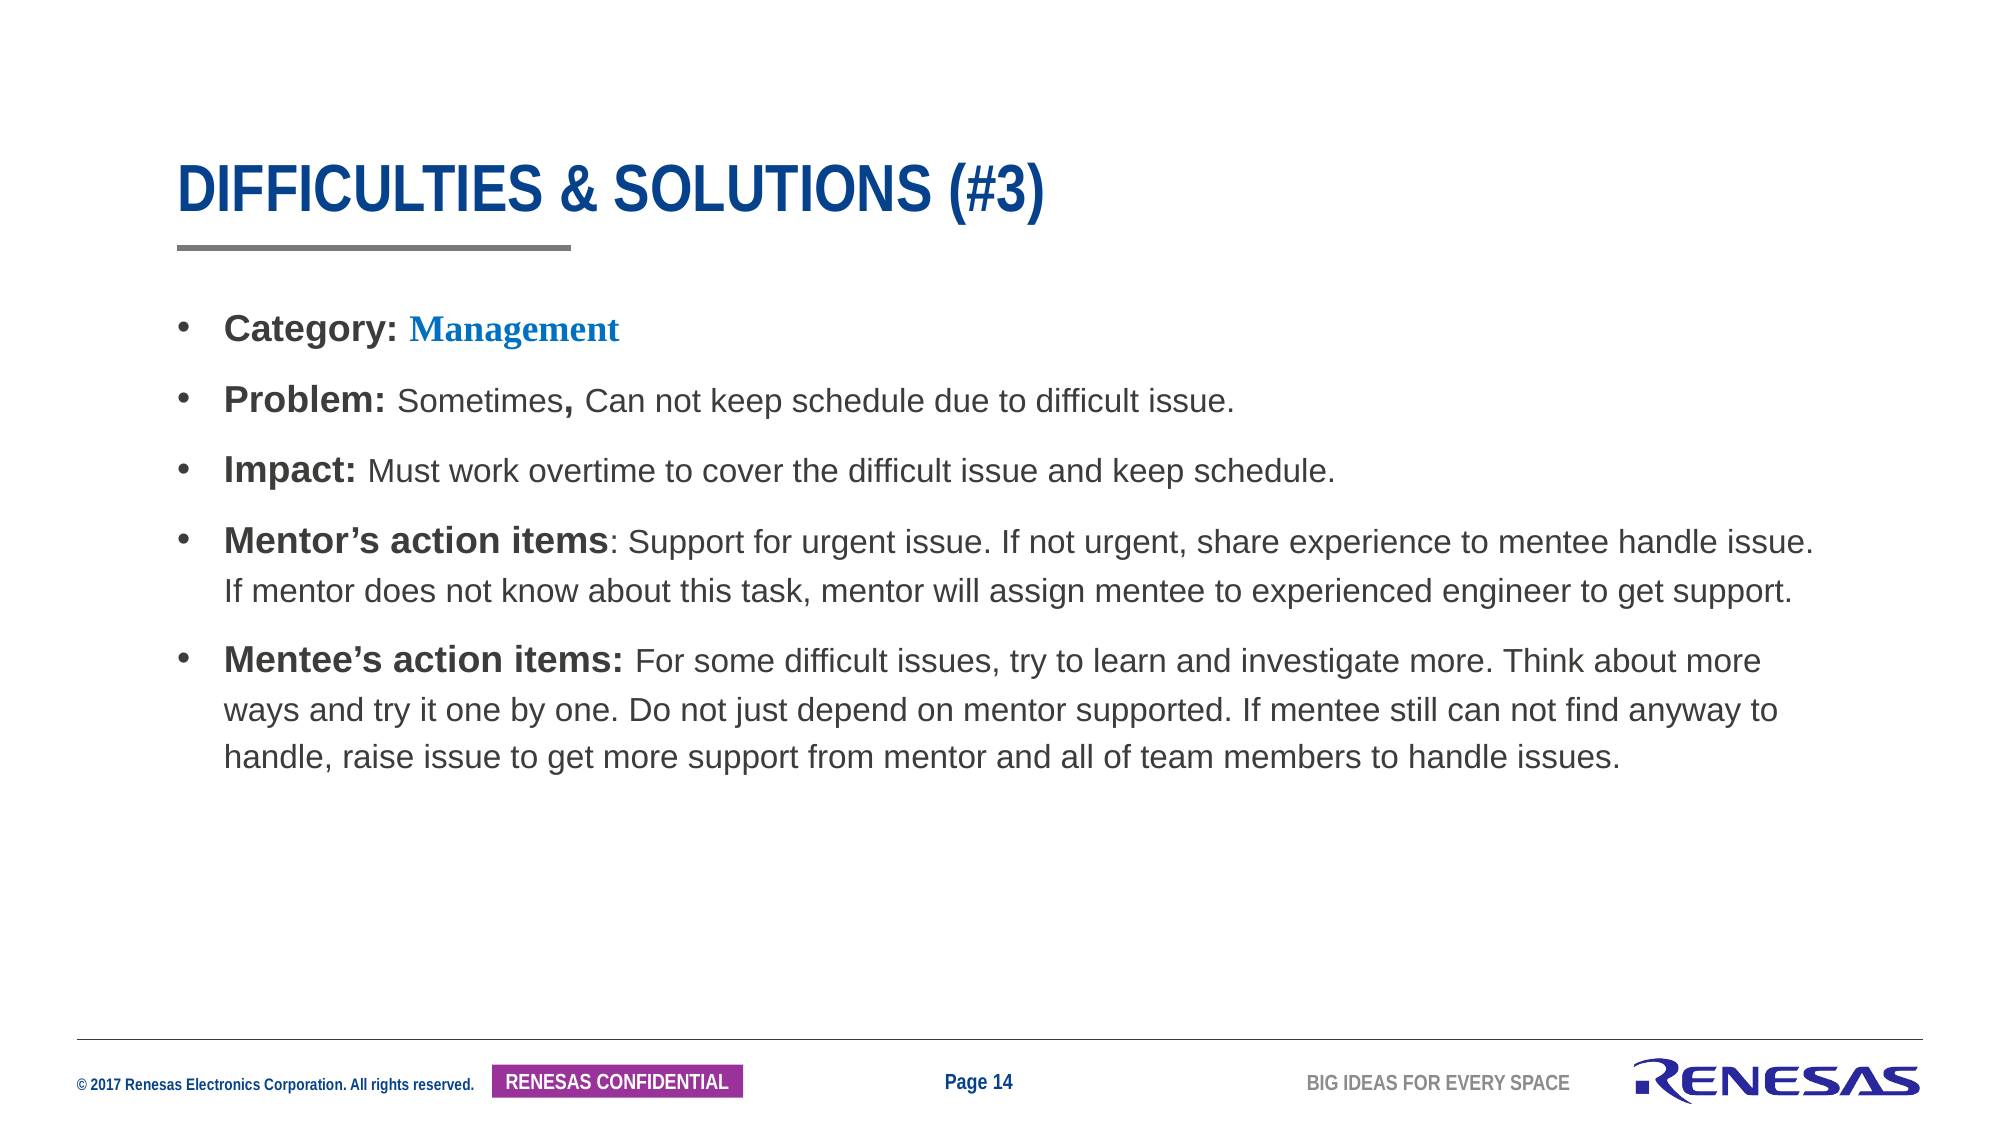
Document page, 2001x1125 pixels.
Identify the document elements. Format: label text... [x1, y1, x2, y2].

picture [1631, 1056, 1923, 1106]
list Category: Management Problem: Sometimes, Can not keep schedule due to difficult issue. Impact: Must work overtime to cover the difficult issue and keep schedule. Mentor’s action items: Support for urgent issue. If not urgent, share experience to mentee handle issue. If mentor does not know about this task, mentor will assign mentee to experienced engineer to get support. Mentee’s action items: For some difficult issues, try to learn and investigate more. Think about more ways and try it one by one. Do not just depend on mentor supported. If mentee still can not find anyway to handle, raise issue to get more support from mentor and all of team members to handle issues. [177, 295, 1825, 781]
title DIFFICULTIES & SOLUTIONS (#3) [177, 153, 1654, 227]
slide_number Page 14 [944, 1067, 1056, 1095]
